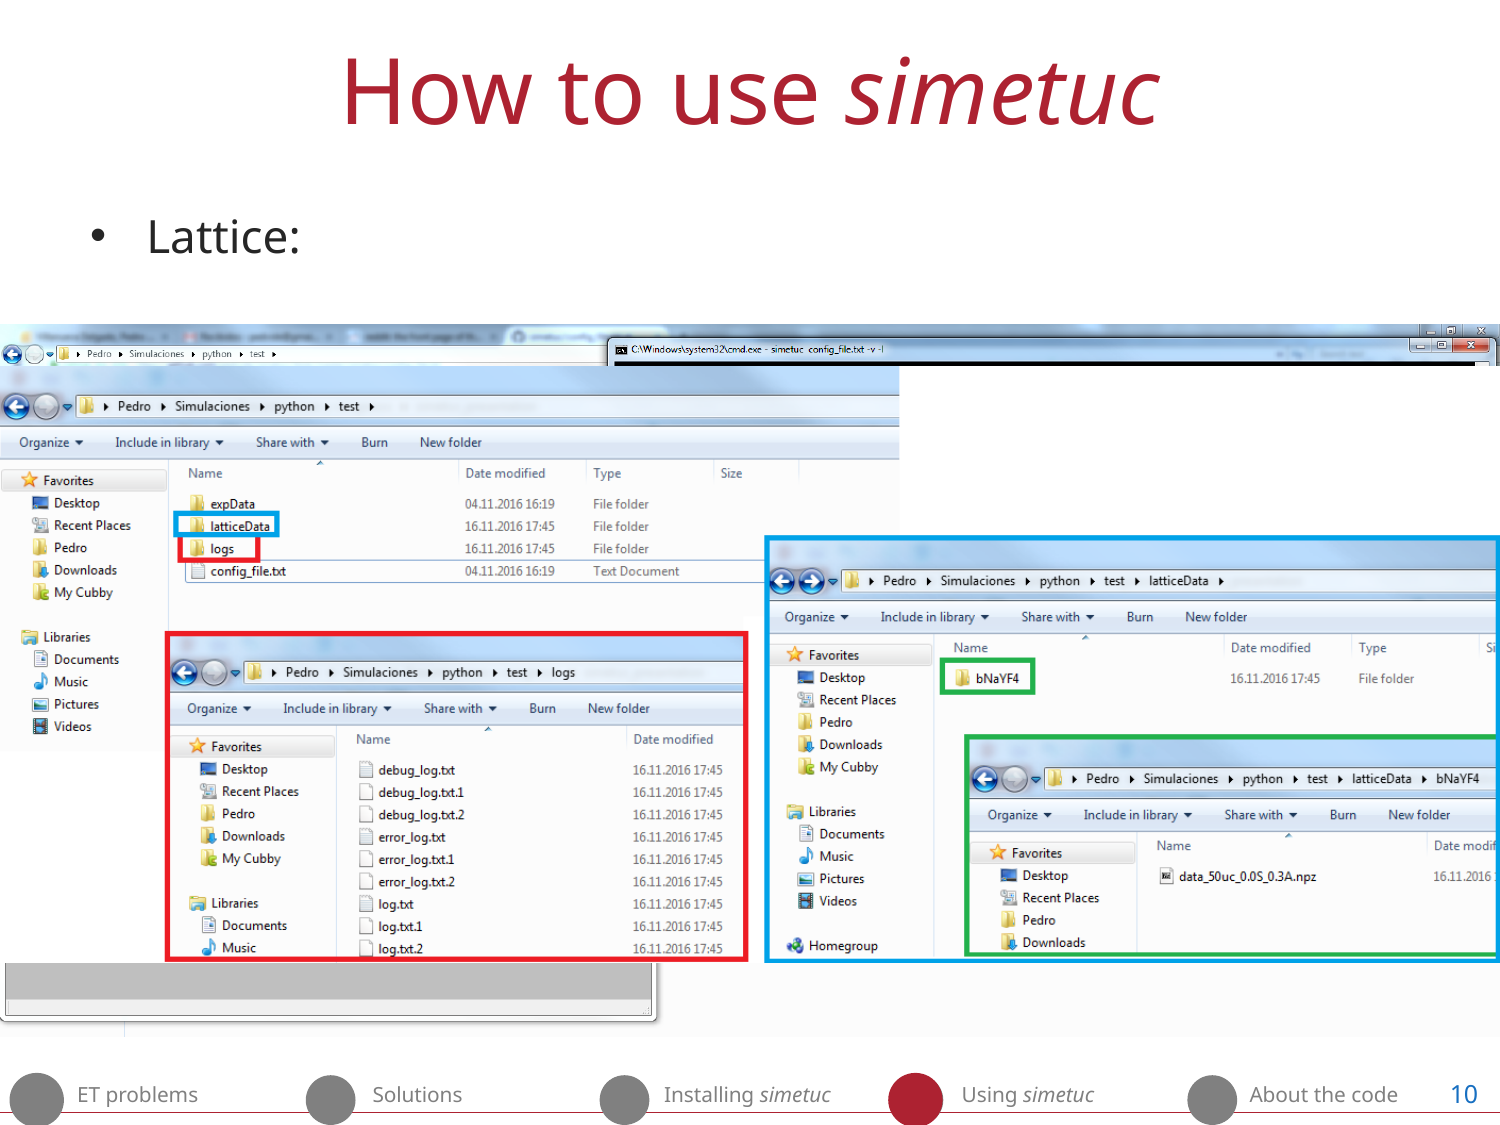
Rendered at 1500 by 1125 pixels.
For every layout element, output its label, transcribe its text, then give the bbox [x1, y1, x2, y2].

picture [770, 541, 1495, 958]
picture [0, 324, 1500, 1037]
list Lattice: [75, 200, 1425, 323]
title How to use simetuc [0, 0, 1500, 150]
text_box [888, 1072, 943, 1125]
slide_number 10 [1445, 1065, 1500, 1125]
